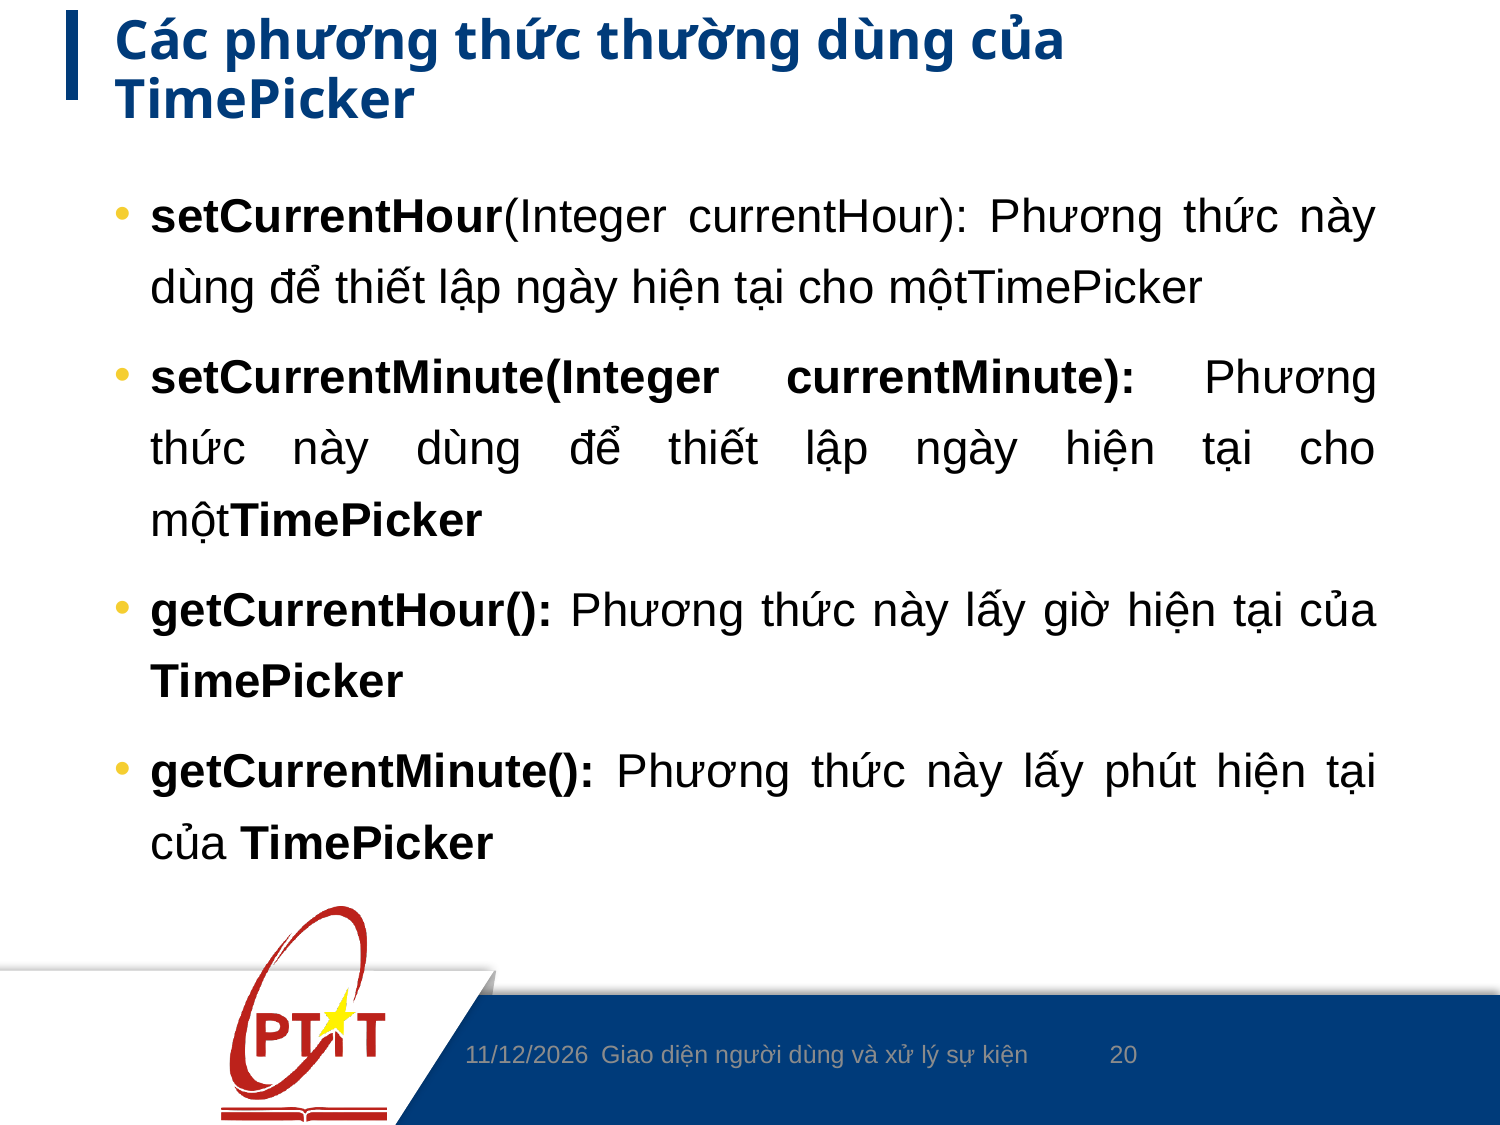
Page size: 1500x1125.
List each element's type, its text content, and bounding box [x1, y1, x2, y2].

picture [221, 906, 387, 1122]
list setCurrentHour(Integer currentHour): Phương thức này dùng để thiết lập ngày hiện tại cho mộtTimePicker setCurrentMinute(Integer currentMinute): Phương thức này dùng để thiết lập ngày hiện tại cho mộtTimePicker getCurrentHour(): Phương thức này lấy giờ hiện tại của TimePicker getCurrentMinute(): Phương thức này lấy phút hiện tại của TimePicker [99, 162, 1394, 882]
footer Giao diện người dùng và xử lý sự kiện [561, 1023, 815, 1084]
title Các phương thức thường dùng của TimePicker [99, 5, 1394, 138]
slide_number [450, 1023, 561, 1084]
slide_number 20 [815, 1023, 1153, 1084]
